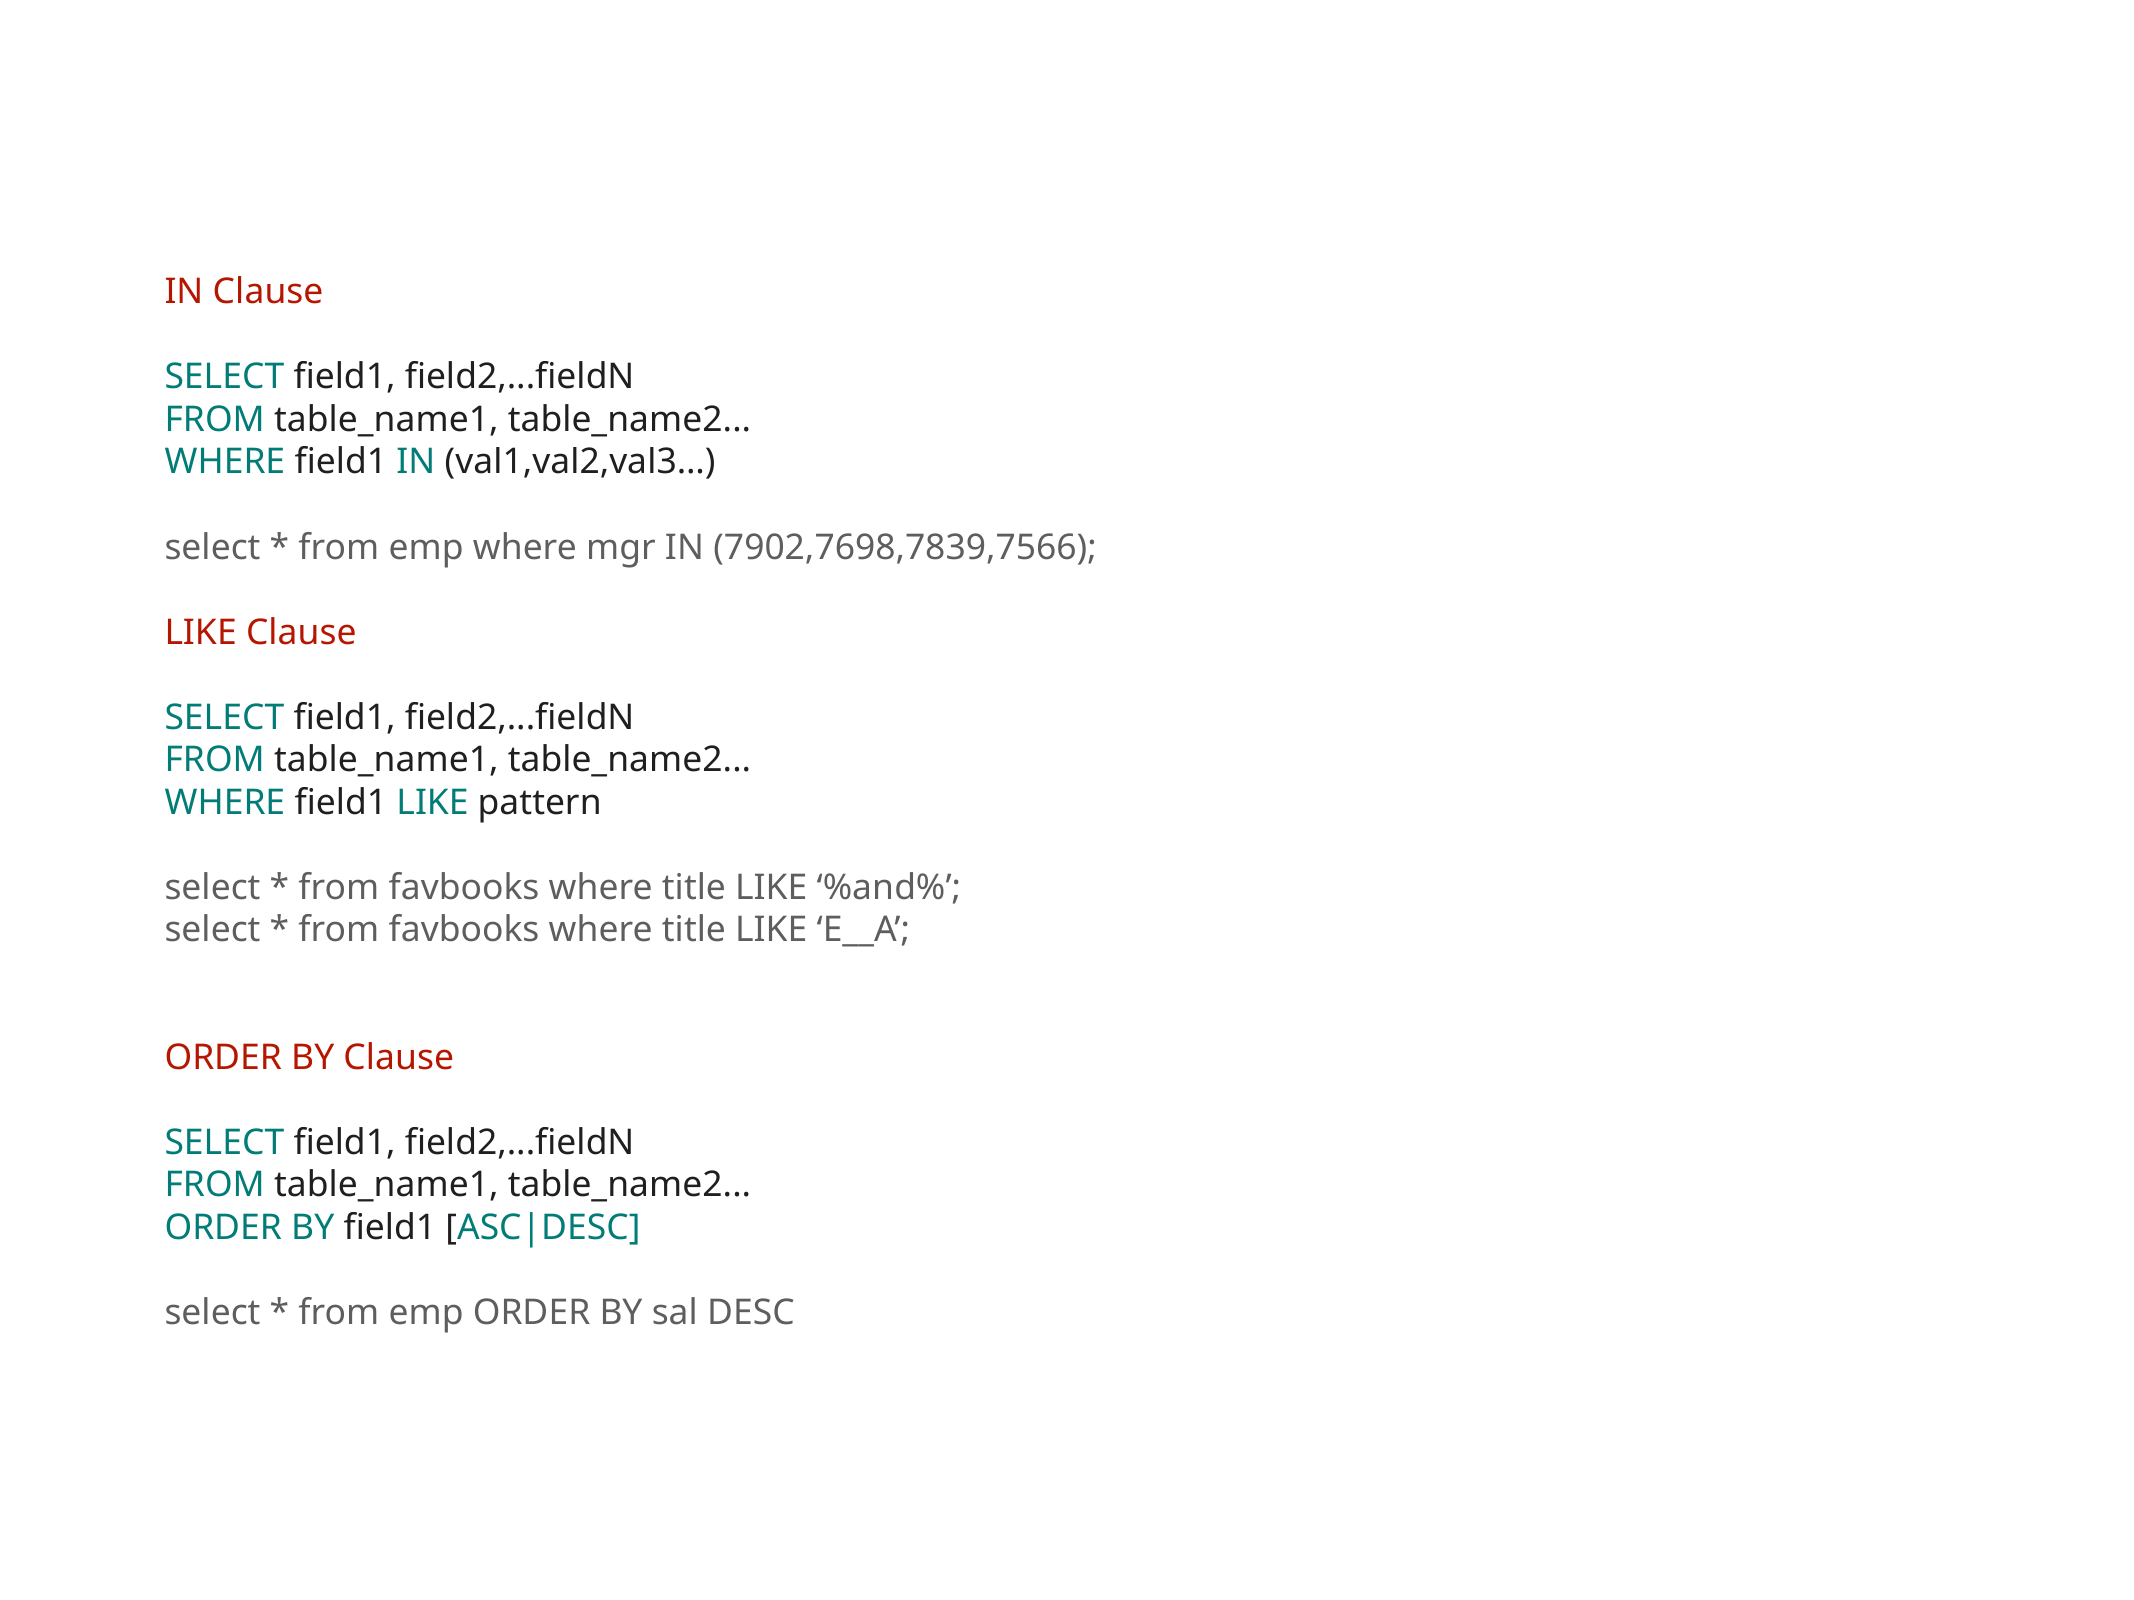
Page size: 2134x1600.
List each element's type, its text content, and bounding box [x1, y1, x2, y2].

list IN Clause SELECT field1, field2,...fieldN FROM table_name1, table_name2... WHERE field1 IN (val1,val2,val3…) select * from emp where mgr IN (7902,7698,7839,7566); LIKE Clause SELECT field1, field2,...fieldN FROM table_name1, table_name2... WHERE field1 LIKE pattern select * from favbooks where title LIKE ‘%and%’; select * from favbooks where title LIKE ‘E__A’; ORDER BY Clause SELECT field1, field2,...fieldN FROM table_name1, table_name2... ORDER BY field1 [ASC|DESC] select * from emp ORDER BY sal DESC [155, 207, 1978, 1393]
